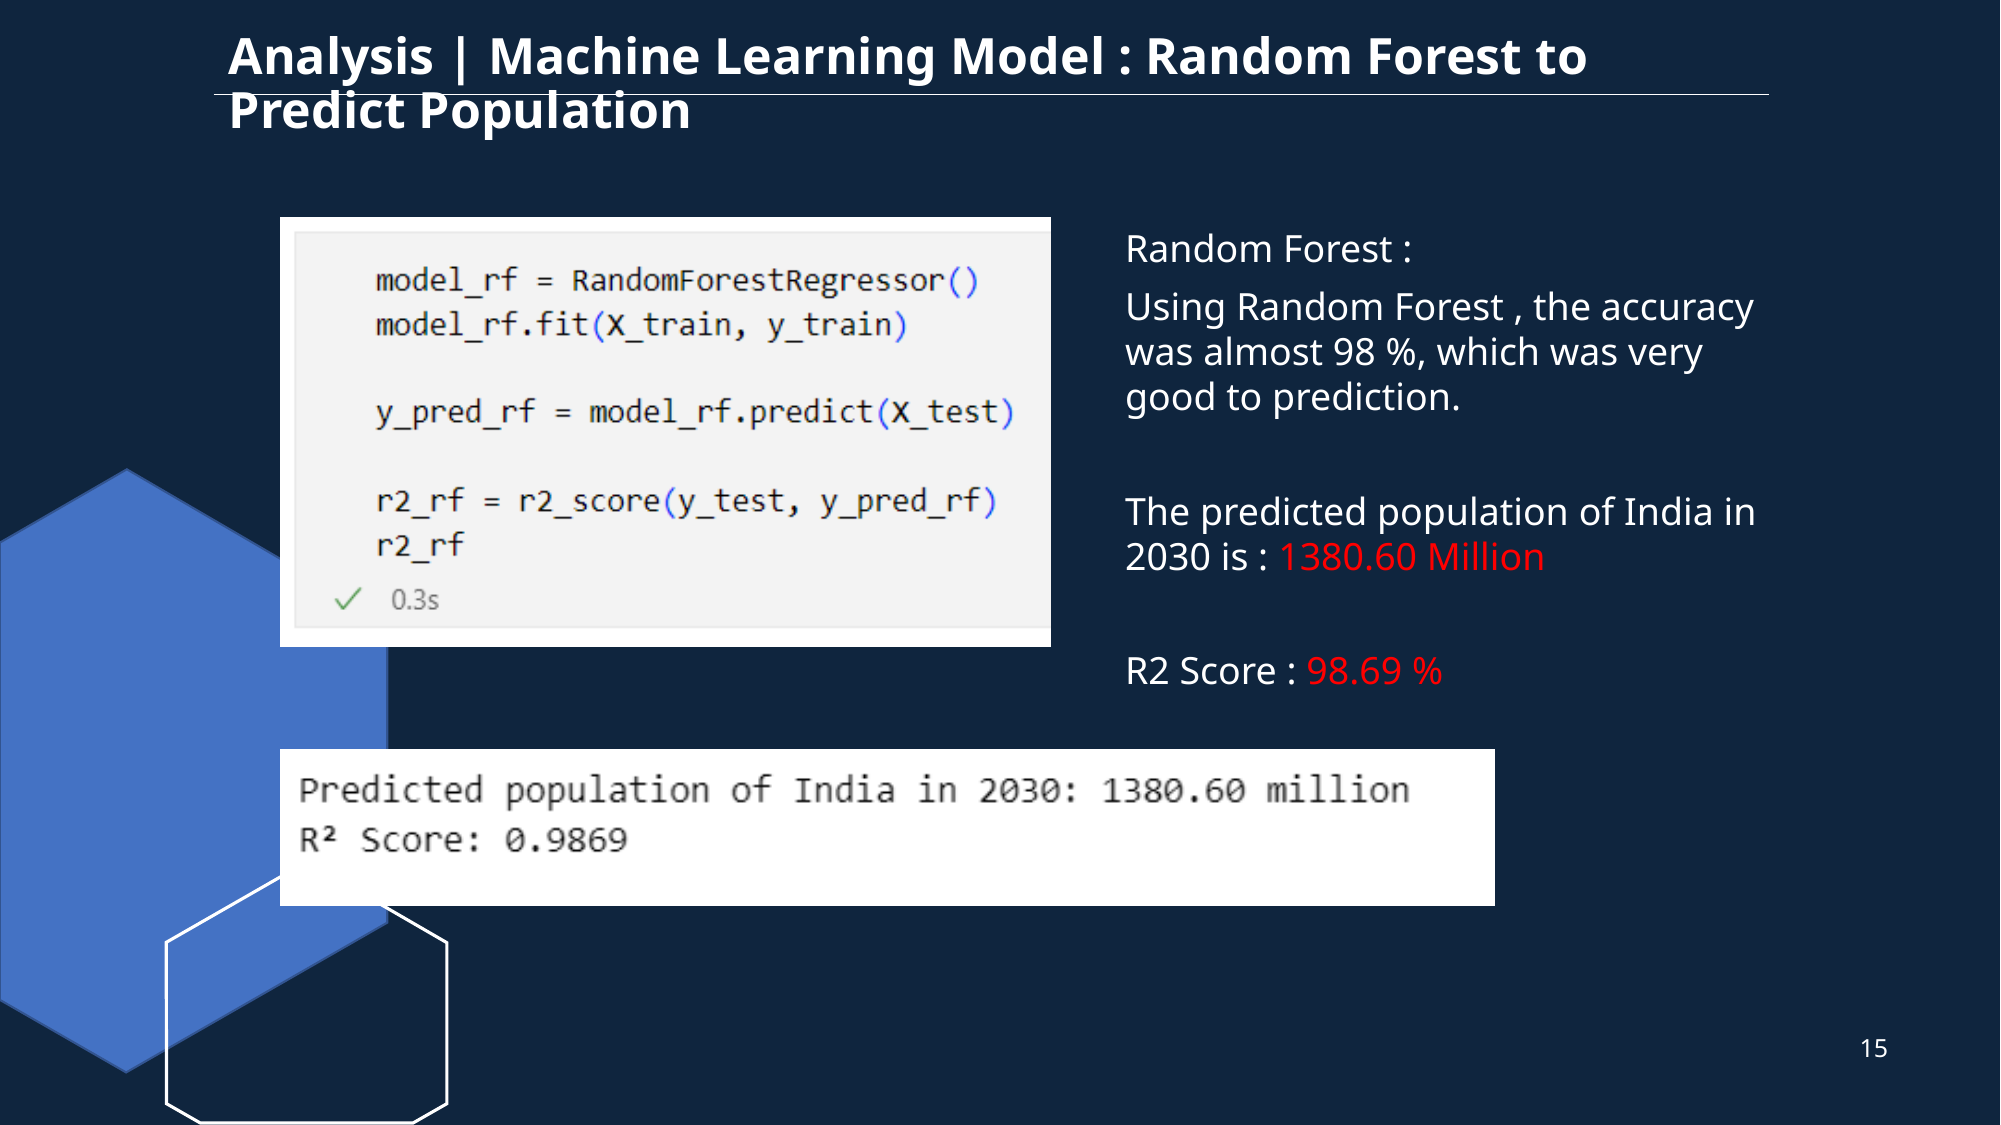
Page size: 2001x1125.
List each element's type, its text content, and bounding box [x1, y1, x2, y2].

title Analysis | Machine Learning Model : Random Forest to Predict Population [213, 23, 1787, 95]
picture [280, 217, 1051, 647]
text_box 15 [1836, 1019, 1912, 1080]
picture [280, 749, 1495, 906]
text_box Random Forest : Using Random Forest , the accuracy was almost 98 %, which was very good to prediction. The predicted population of India in 2030 is : 1380.60 Million R2 Score : 98.69 % [1110, 217, 1791, 714]
